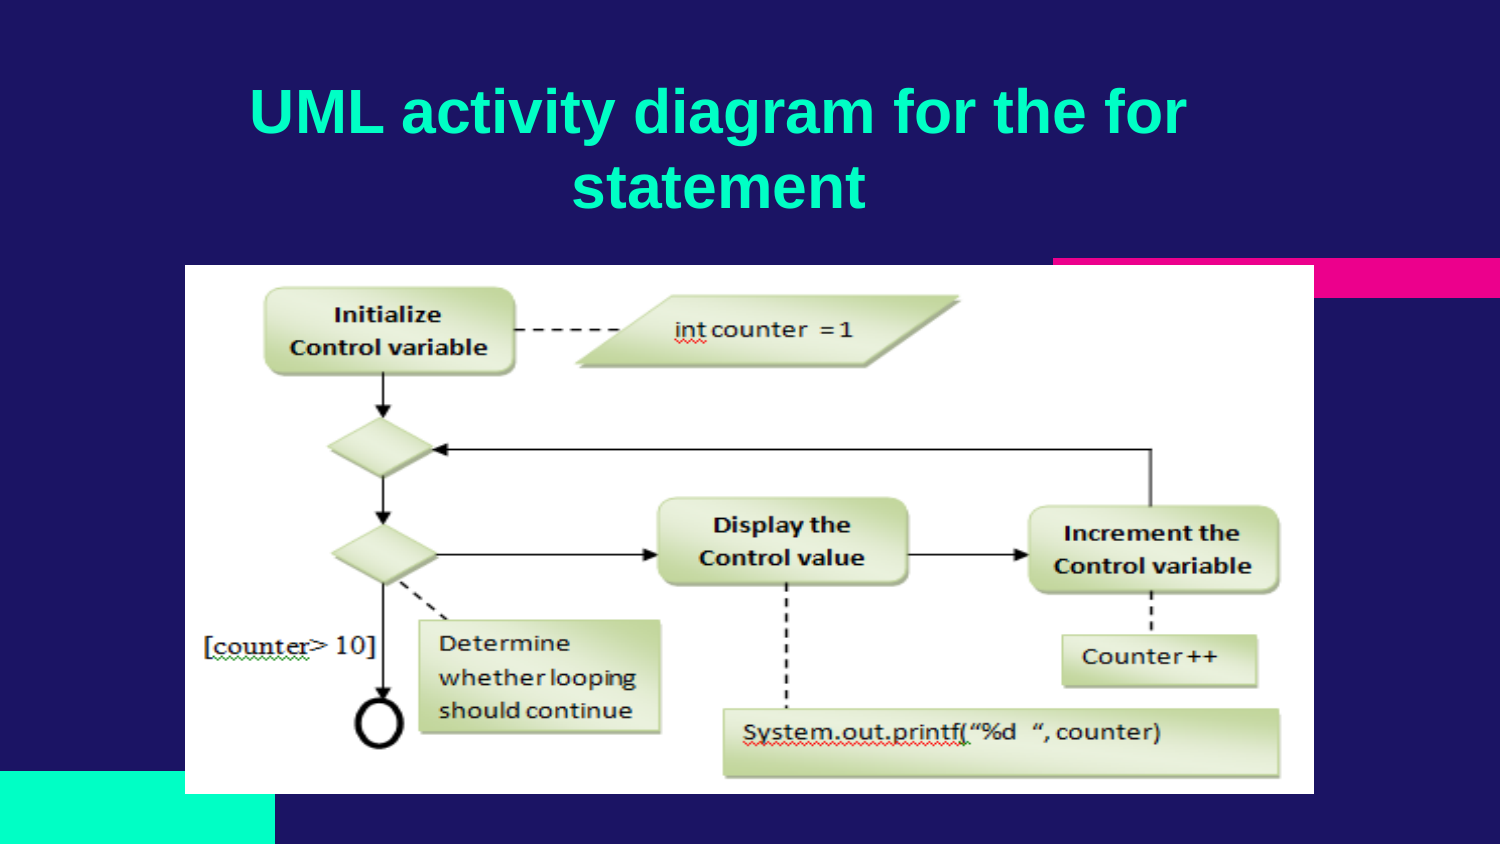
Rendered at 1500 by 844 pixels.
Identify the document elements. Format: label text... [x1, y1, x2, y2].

title UML activity diagram for the for statement [148, 56, 1291, 220]
picture [184, 264, 1315, 795]
